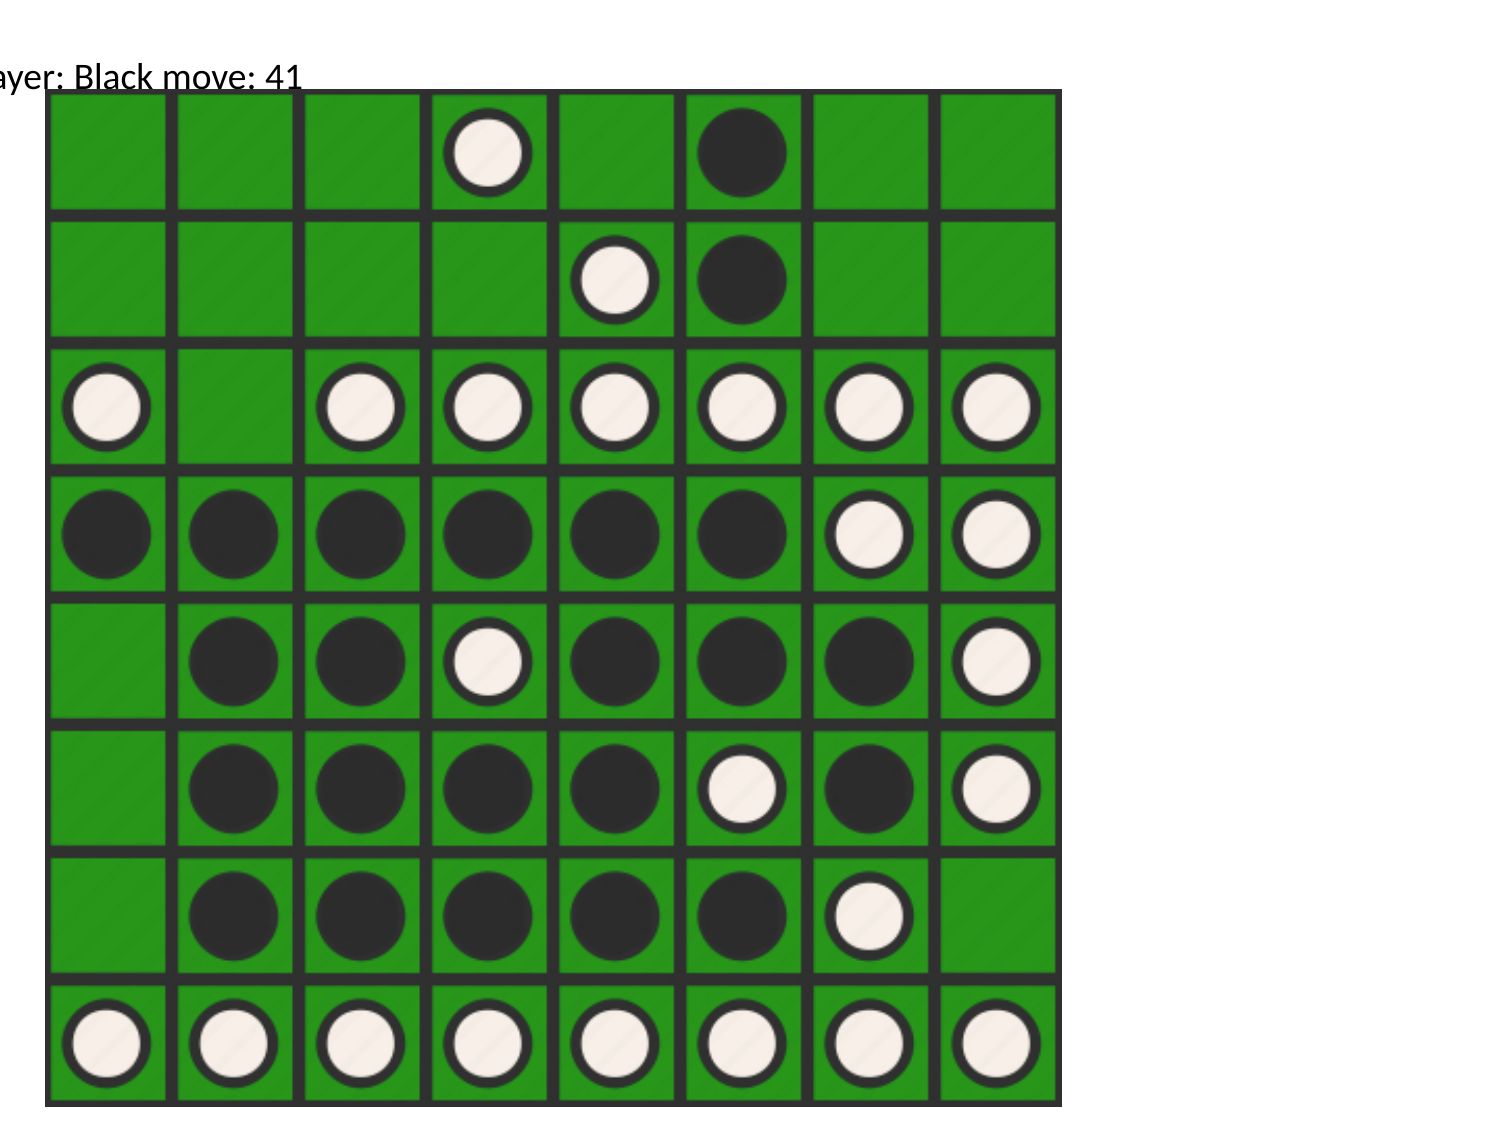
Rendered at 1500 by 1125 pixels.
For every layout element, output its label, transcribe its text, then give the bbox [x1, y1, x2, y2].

picture [44, 89, 1062, 1107]
text_box turn: 43 player: Black move: 41 [0, 44, 319, 105]
